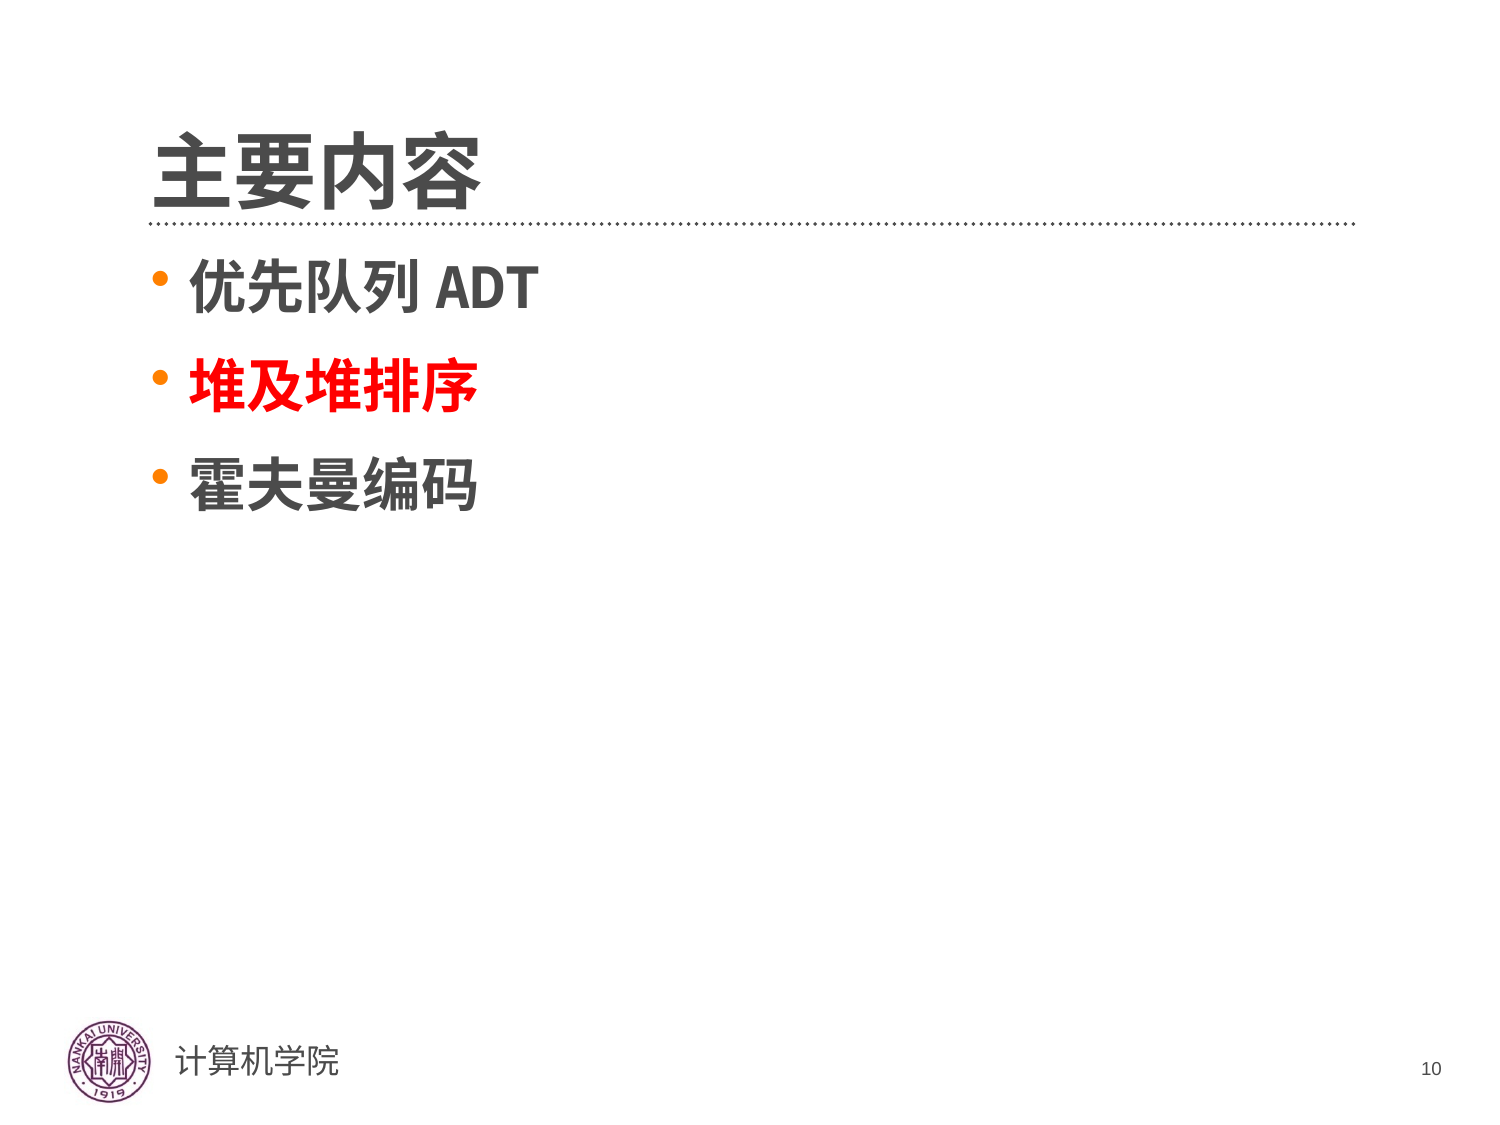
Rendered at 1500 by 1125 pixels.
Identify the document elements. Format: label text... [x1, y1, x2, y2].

title 主要内容 [150, 83, 1360, 221]
slide_number 10 [1308, 1048, 1458, 1093]
picture [64, 1017, 154, 1106]
list 优先队列ADT 堆及堆排序 霍夫曼编码 [150, 250, 1360, 1000]
